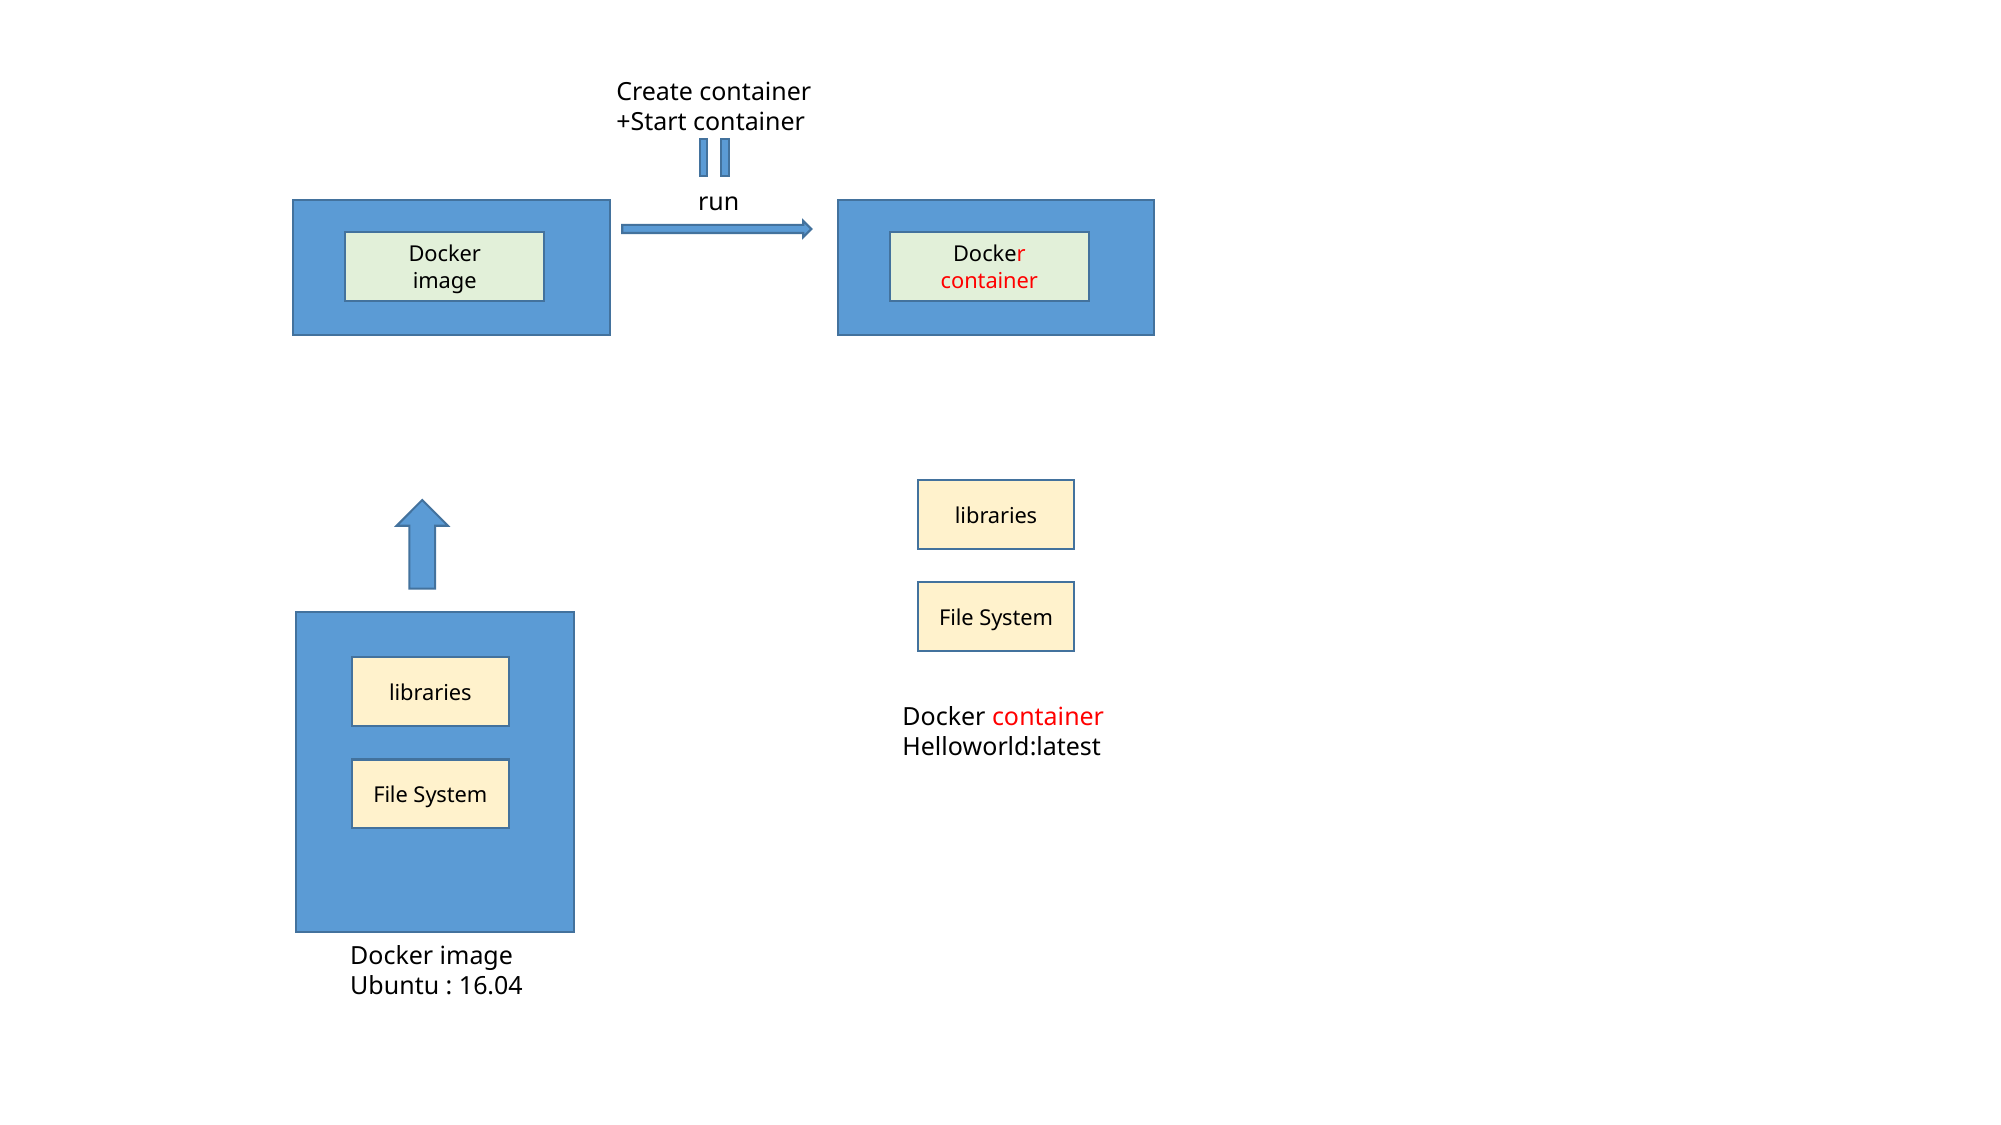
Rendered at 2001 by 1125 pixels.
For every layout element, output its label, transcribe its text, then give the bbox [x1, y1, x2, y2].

text_box Docker container [889, 231, 1090, 302]
text_box run [683, 178, 778, 223]
text_box libraries [917, 479, 1075, 550]
text_box [295, 611, 575, 933]
text_box Docker image Ubuntu : 16.04 [335, 932, 652, 1007]
text_box File System [917, 581, 1075, 652]
text_box Docker container Helloworld:latest [887, 692, 1205, 768]
text_box Docker image [344, 231, 545, 302]
text_box [720, 138, 730, 177]
text_box [394, 498, 451, 590]
text_box [699, 138, 708, 177]
text_box File System [351, 758, 510, 829]
text_box [292, 199, 611, 336]
text_box [837, 199, 1155, 336]
text_box [621, 218, 813, 240]
text_box libraries [351, 656, 510, 727]
text_box Create container +Start container [601, 68, 918, 143]
